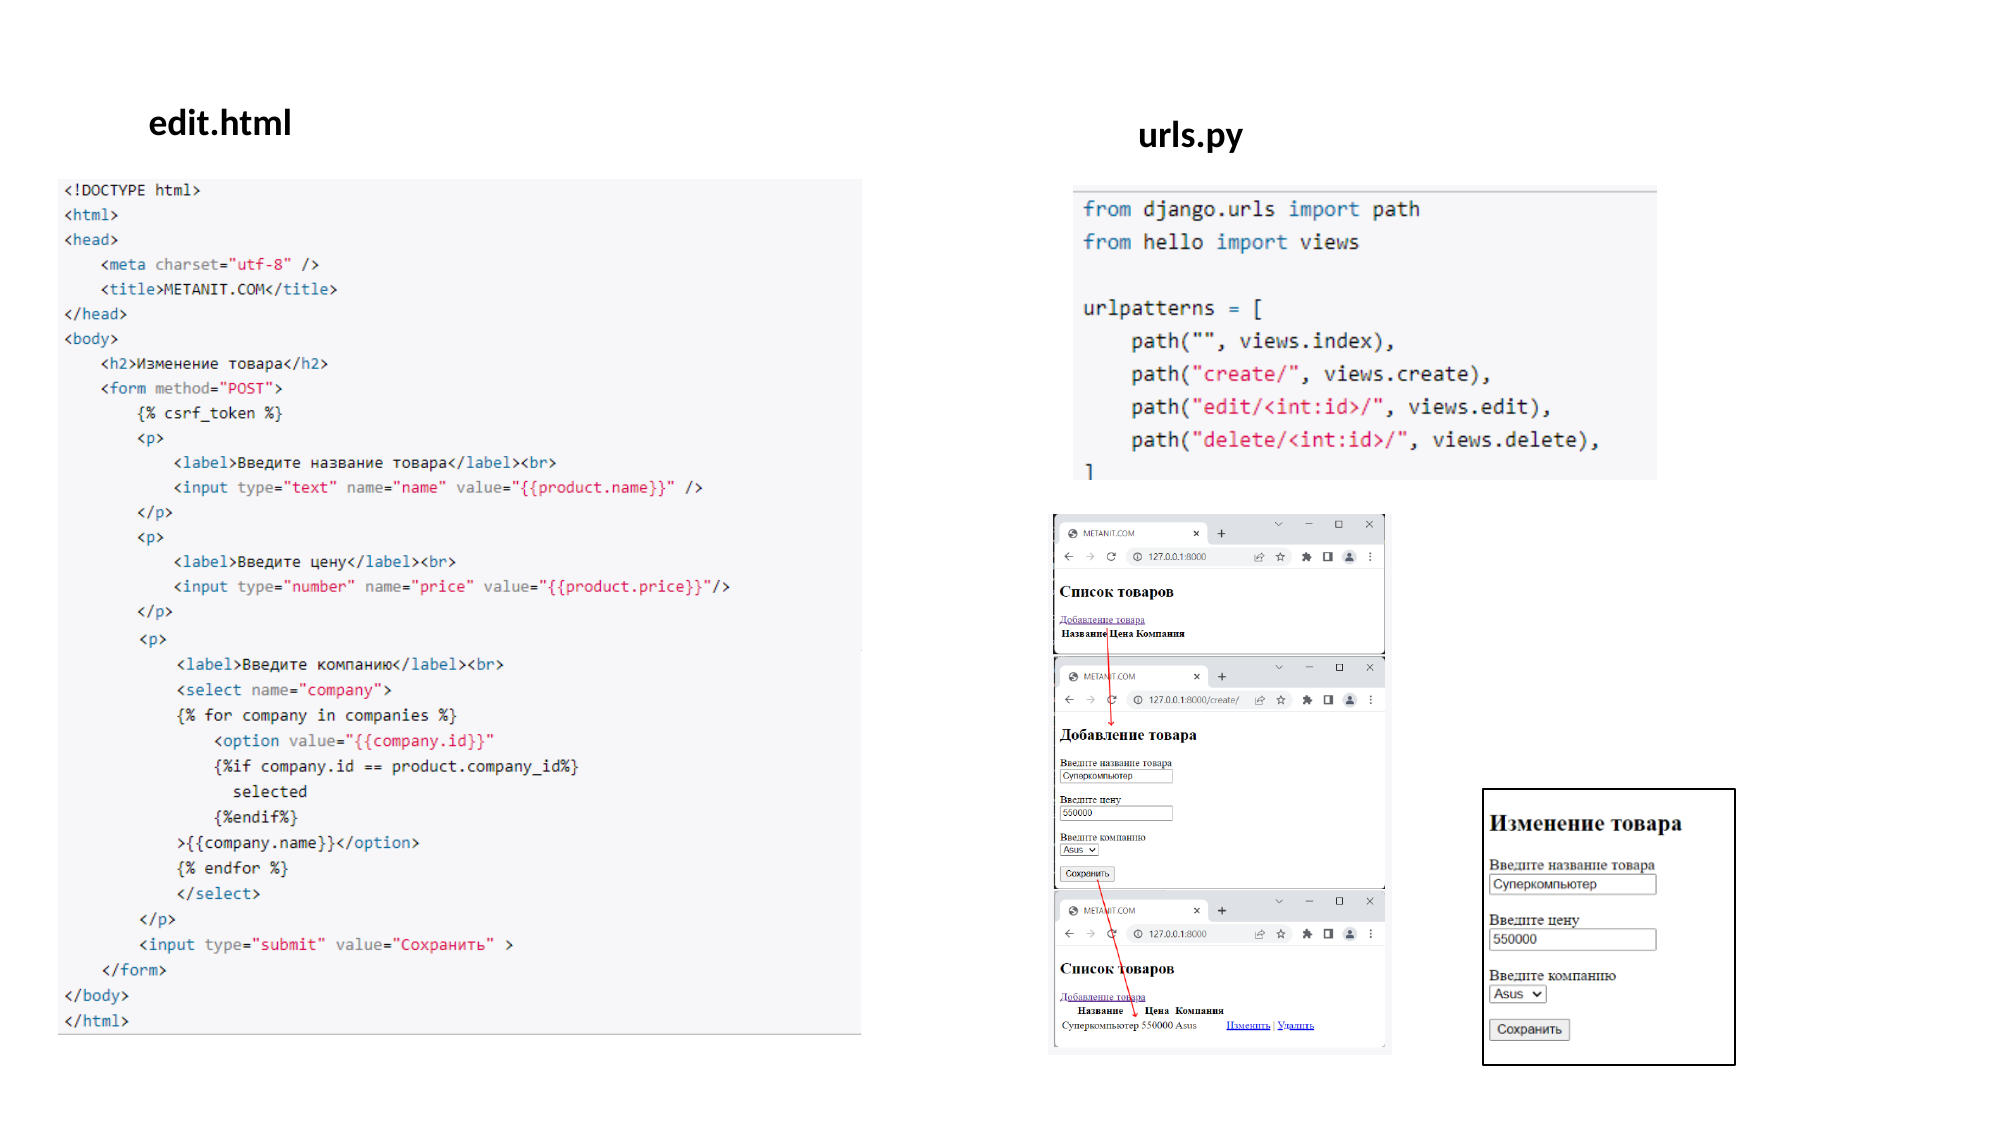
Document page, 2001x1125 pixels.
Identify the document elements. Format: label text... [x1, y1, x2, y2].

picture [1483, 789, 1734, 1064]
text_box urls.py [1123, 103, 1528, 163]
picture [1073, 185, 1657, 480]
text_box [58, 179, 862, 1035]
text_box edit.html [133, 90, 328, 151]
picture [1048, 514, 1392, 1055]
